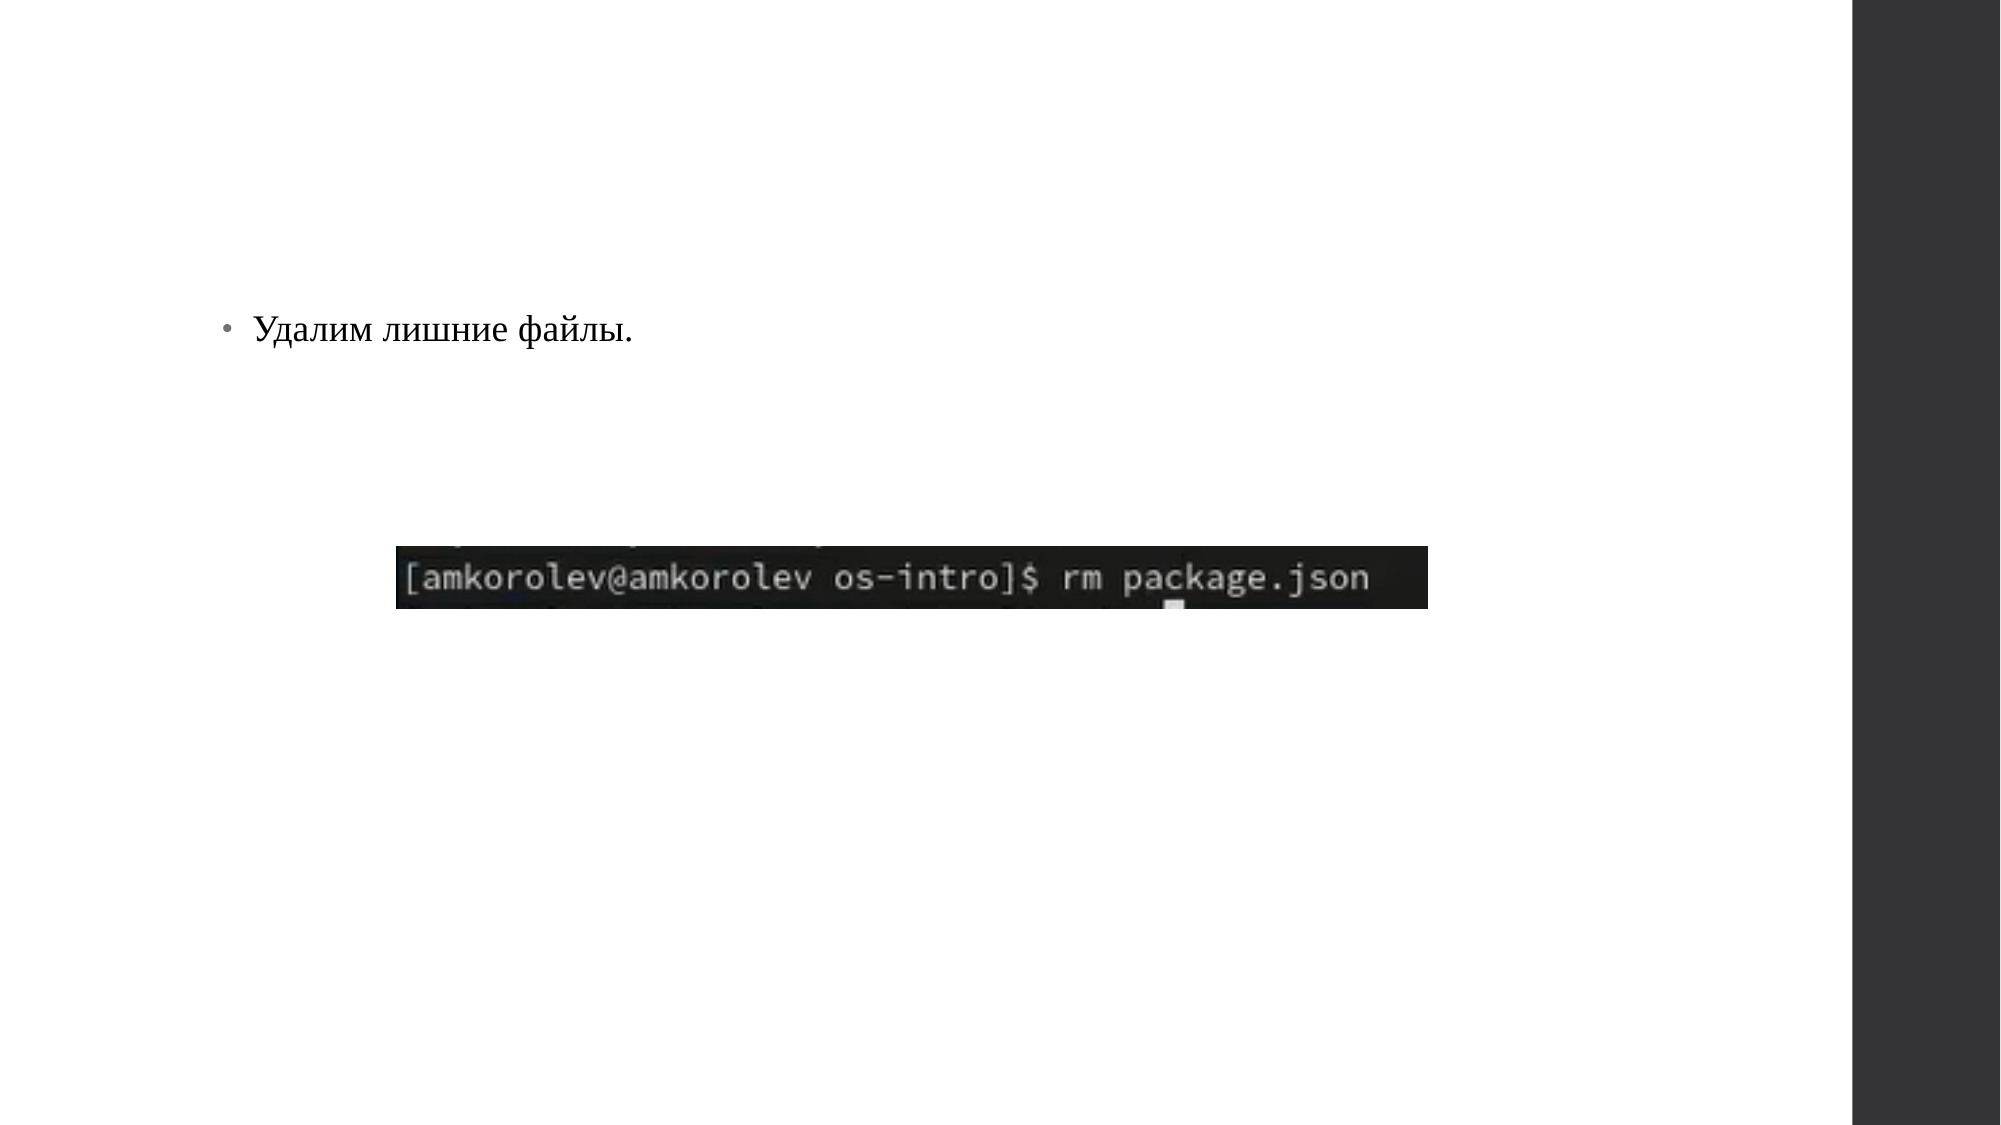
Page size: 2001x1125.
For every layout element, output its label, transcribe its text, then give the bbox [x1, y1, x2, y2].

list Удалим лишние файлы. [206, 299, 1617, 1014]
picture [396, 546, 1428, 609]
